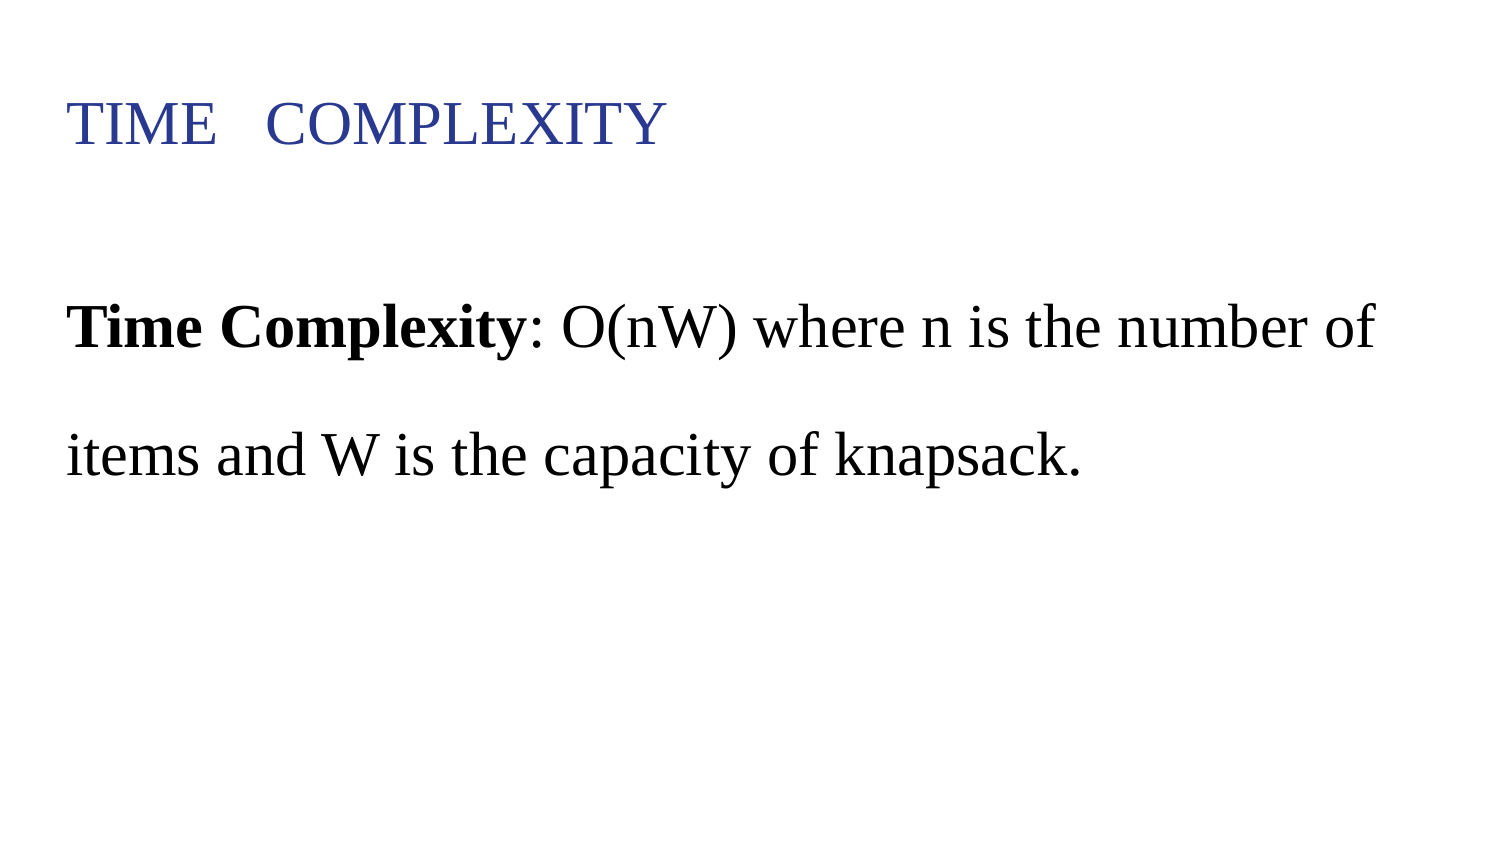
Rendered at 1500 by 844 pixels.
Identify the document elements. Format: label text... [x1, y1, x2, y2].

title TIME COMPLEXITY Time Complexity: O(nW) where n is the number of items and W is the capacity of knapsack. [51, 67, 1449, 844]
